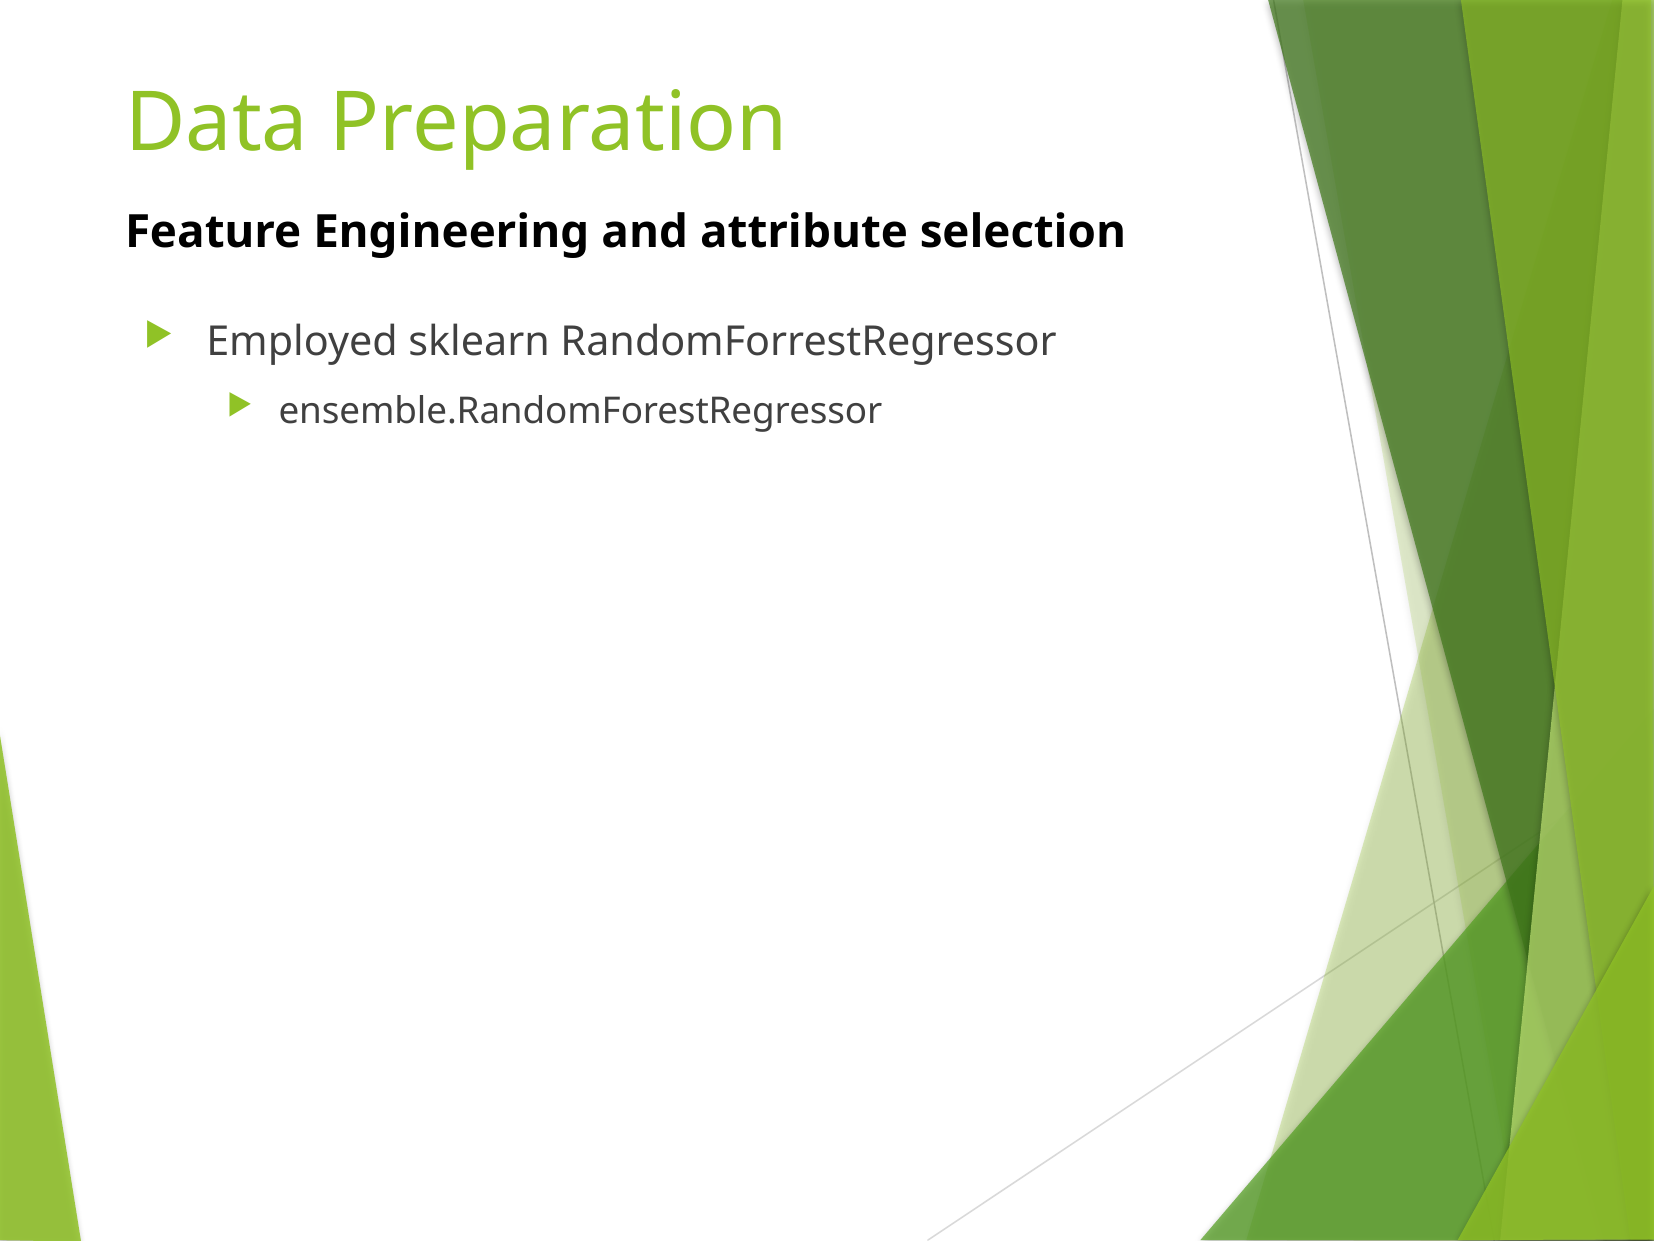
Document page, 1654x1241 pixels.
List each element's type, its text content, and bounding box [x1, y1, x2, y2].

title Data Preparation [110, 60, 1259, 180]
text_box Feature Engineering and attribute selection [110, 194, 1296, 265]
list Employed sklearn RandomForrestRegressor ensemble.RandomForestRegressor [129, 306, 1278, 1009]
